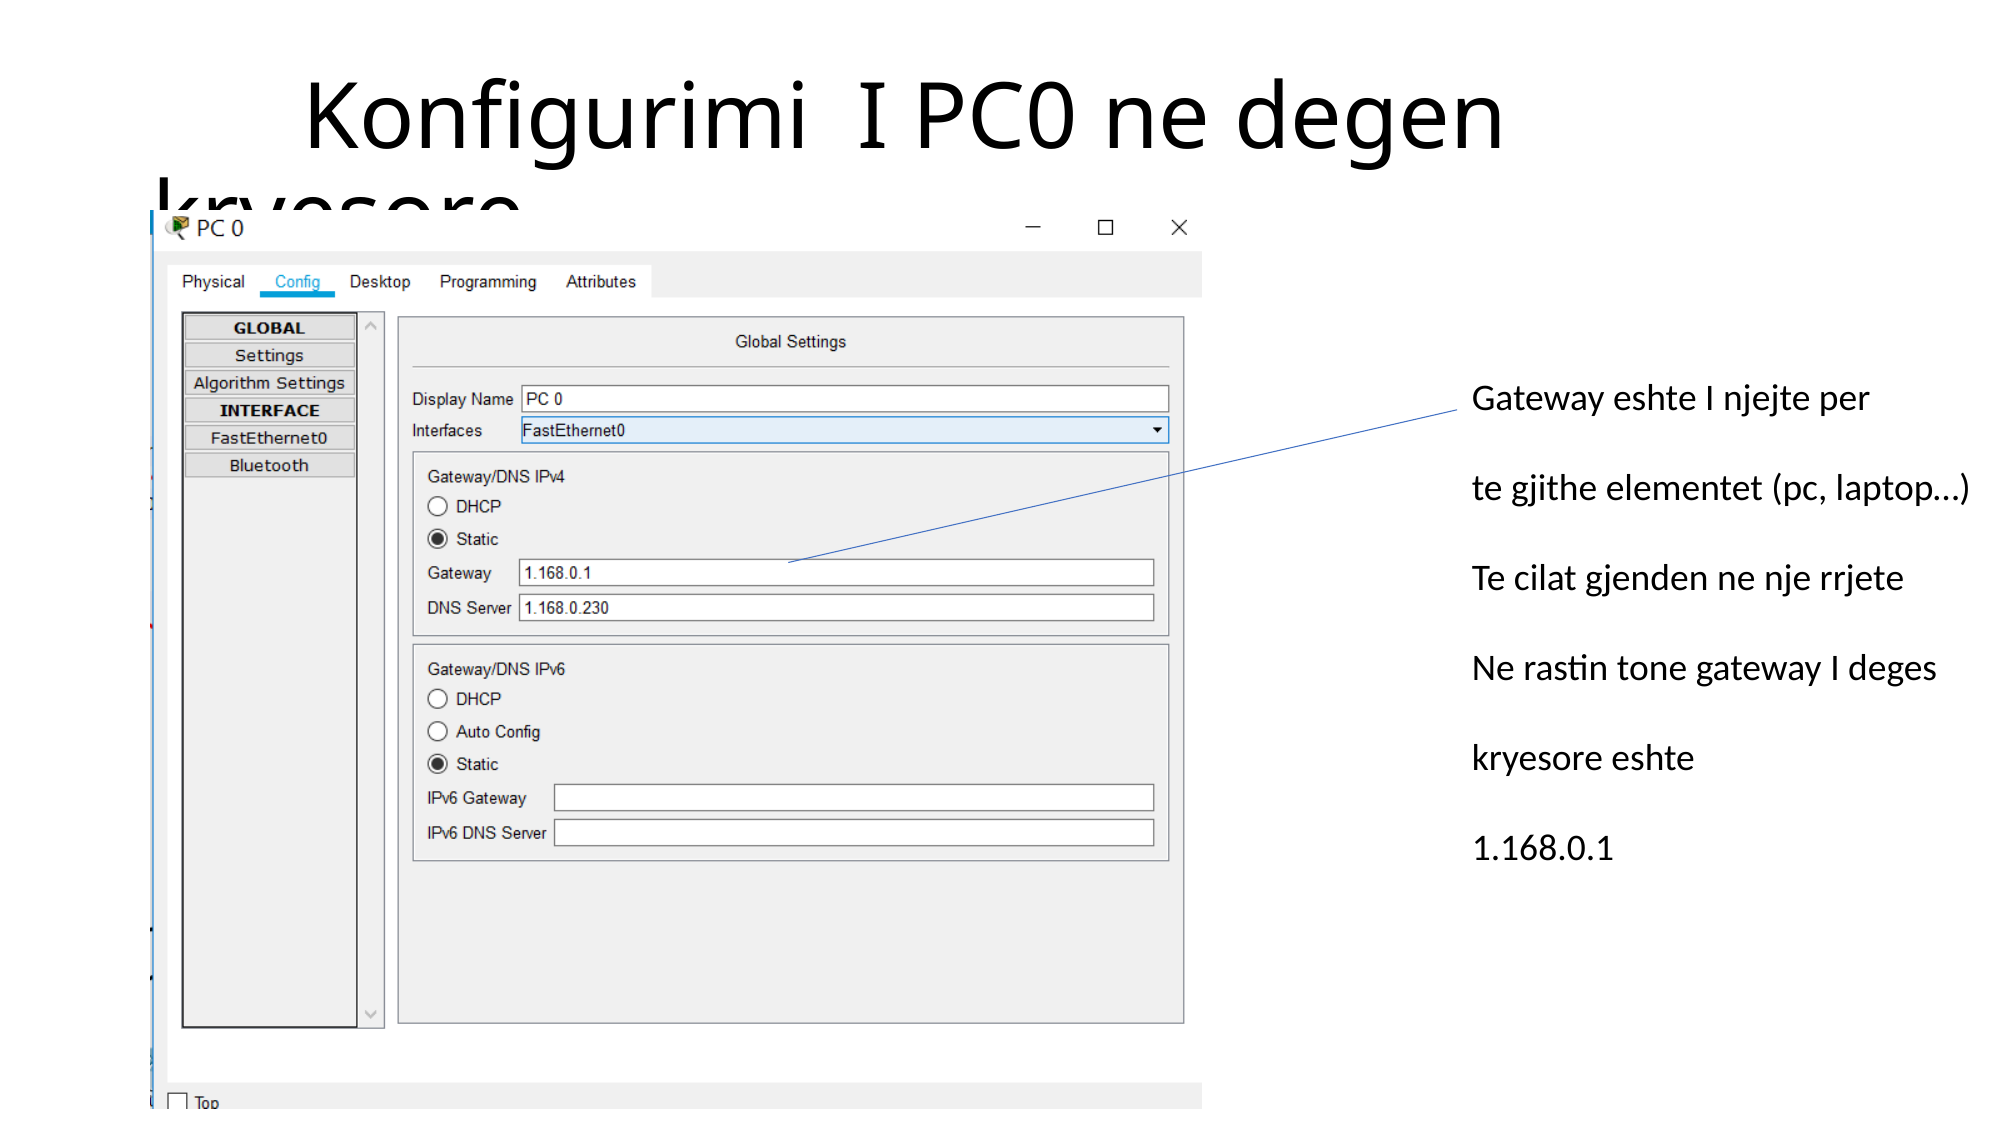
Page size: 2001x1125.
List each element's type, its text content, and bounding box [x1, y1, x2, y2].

title Konfigurimi I PC0 ne degen kryesore [137, 59, 1863, 278]
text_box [788, 409, 1458, 563]
text_box Gateway eshte I njejte per te gjithe elementet (pc, laptop…) Te cilat gjenden ne nje rrjete Ne rastin tone gateway I deges kryesore eshte 1.168.0.1 [1457, 365, 2000, 876]
picture [150, 210, 1202, 1109]
